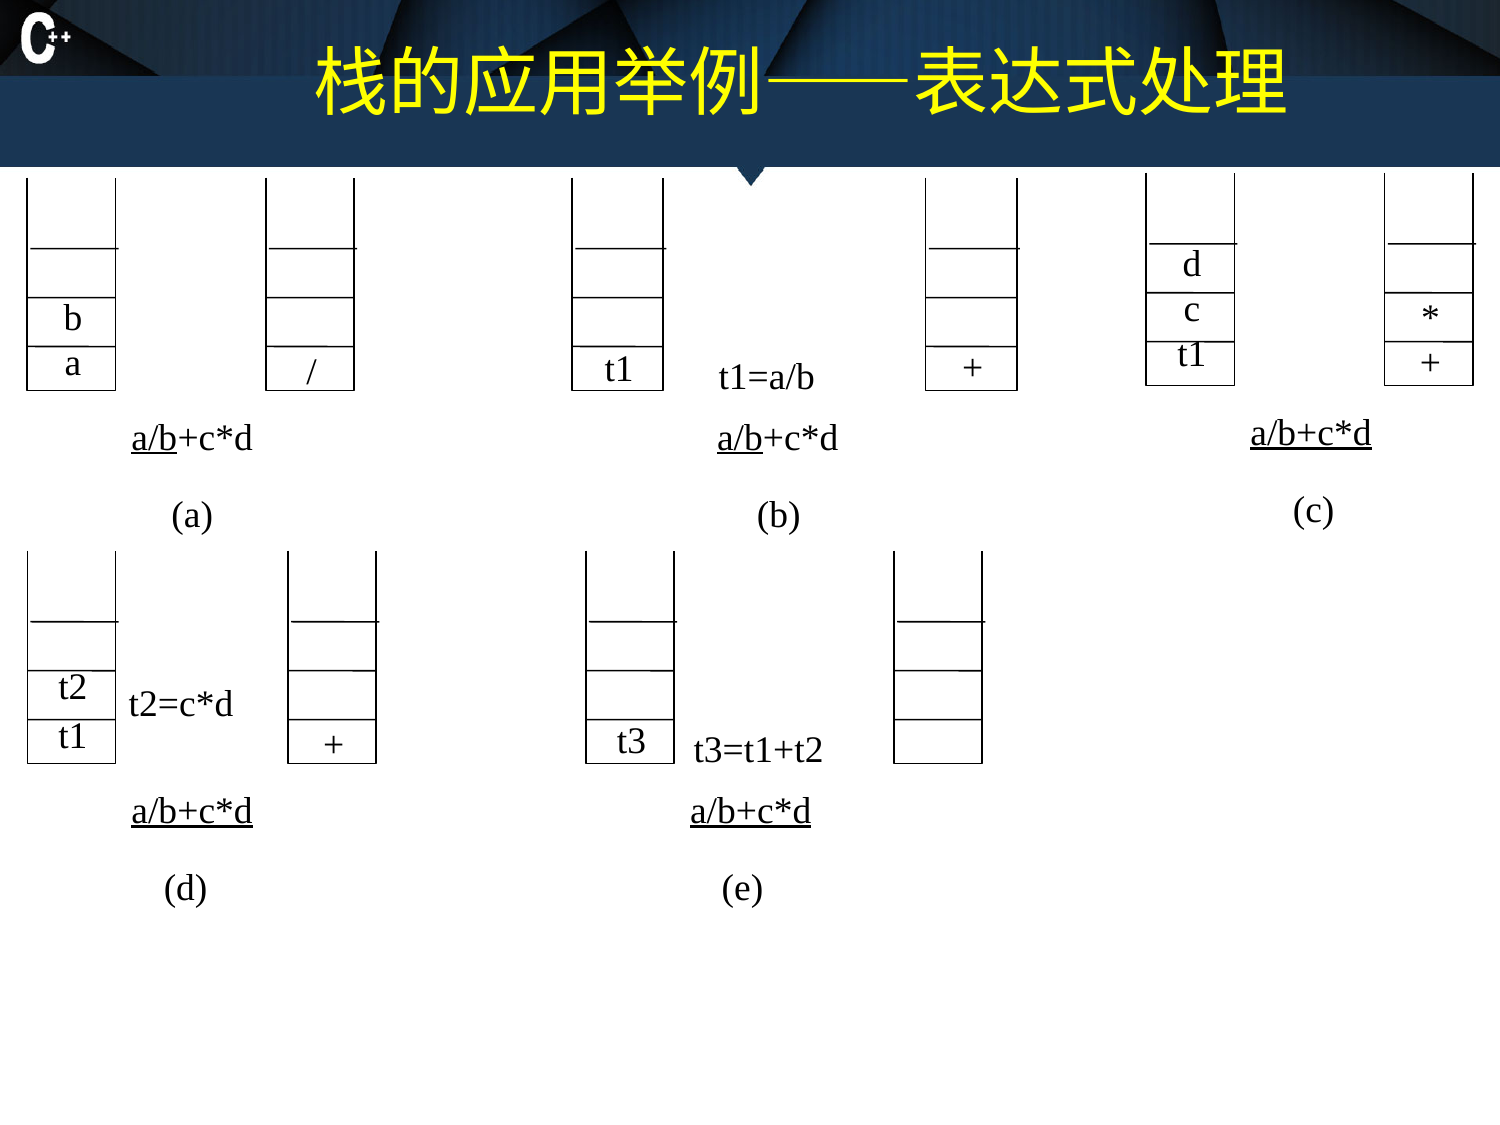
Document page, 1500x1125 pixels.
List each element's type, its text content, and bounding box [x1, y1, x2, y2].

title 栈的应用举例——表达式处理 [298, 9, 1425, 149]
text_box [27, 177, 358, 537]
picture [0, 0, 1500, 1125]
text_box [585, 550, 986, 910]
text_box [571, 177, 1021, 537]
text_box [26, 550, 380, 910]
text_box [1145, 172, 1477, 532]
